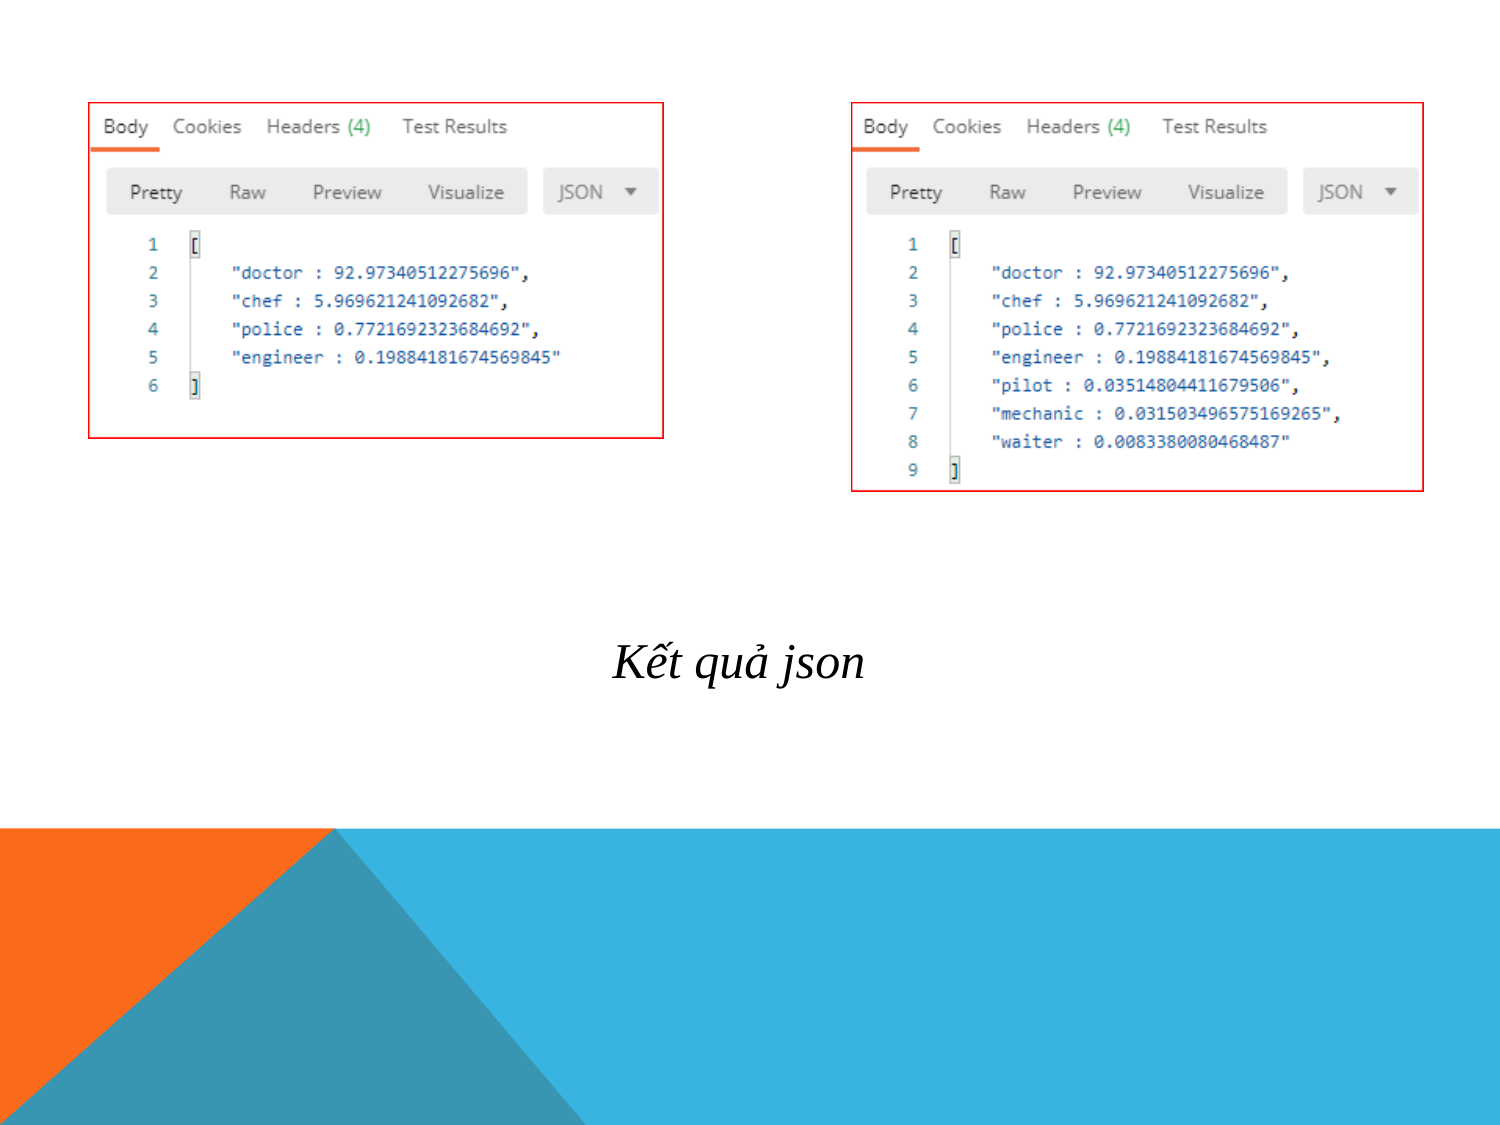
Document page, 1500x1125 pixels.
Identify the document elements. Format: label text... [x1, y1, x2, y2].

picture [851, 102, 1424, 492]
picture [88, 102, 664, 439]
text_box Kết quả json [597, 621, 881, 697]
